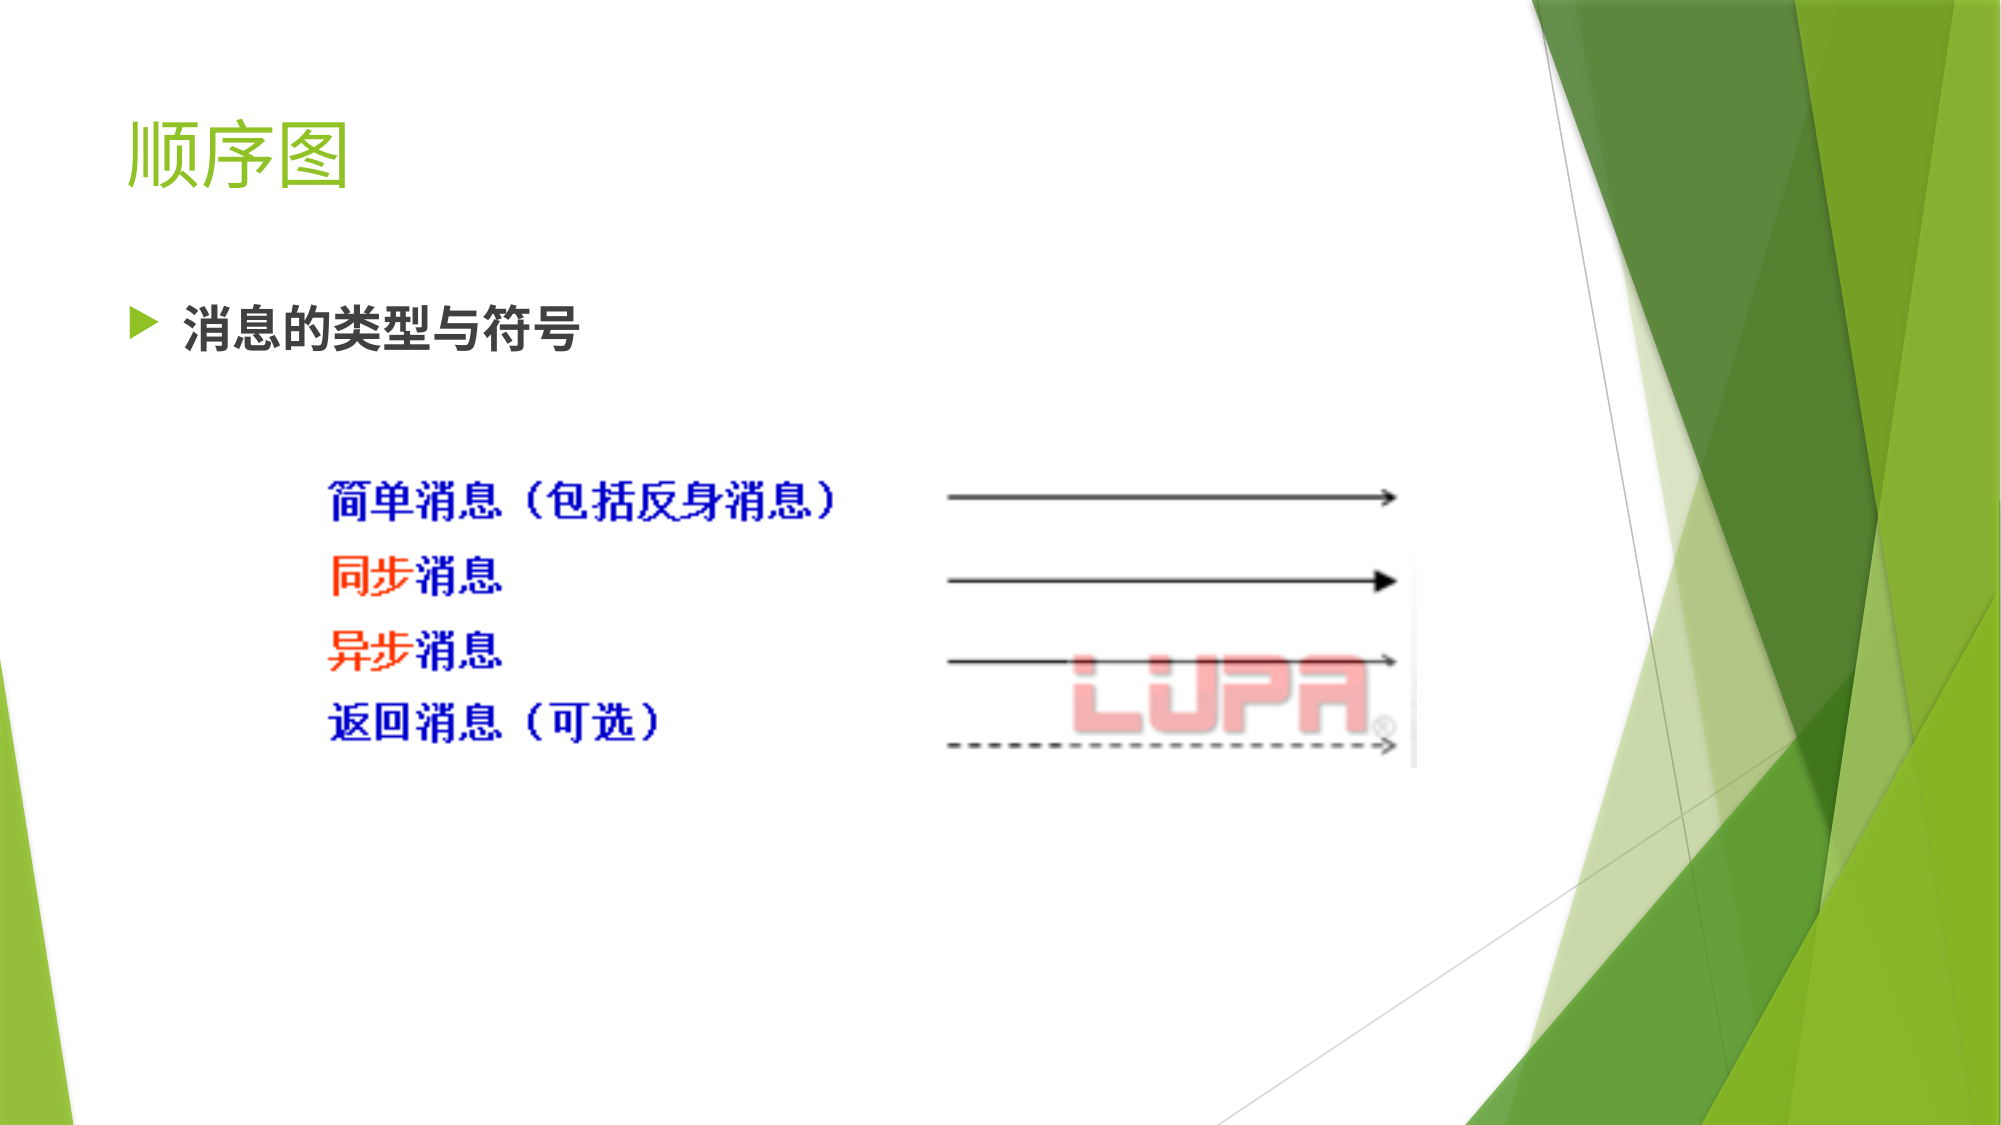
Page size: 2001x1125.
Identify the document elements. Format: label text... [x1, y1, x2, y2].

title 顺序图 [111, 99, 1522, 222]
list 消息的类型与符号 [111, 289, 1392, 404]
picture [313, 473, 1418, 768]
